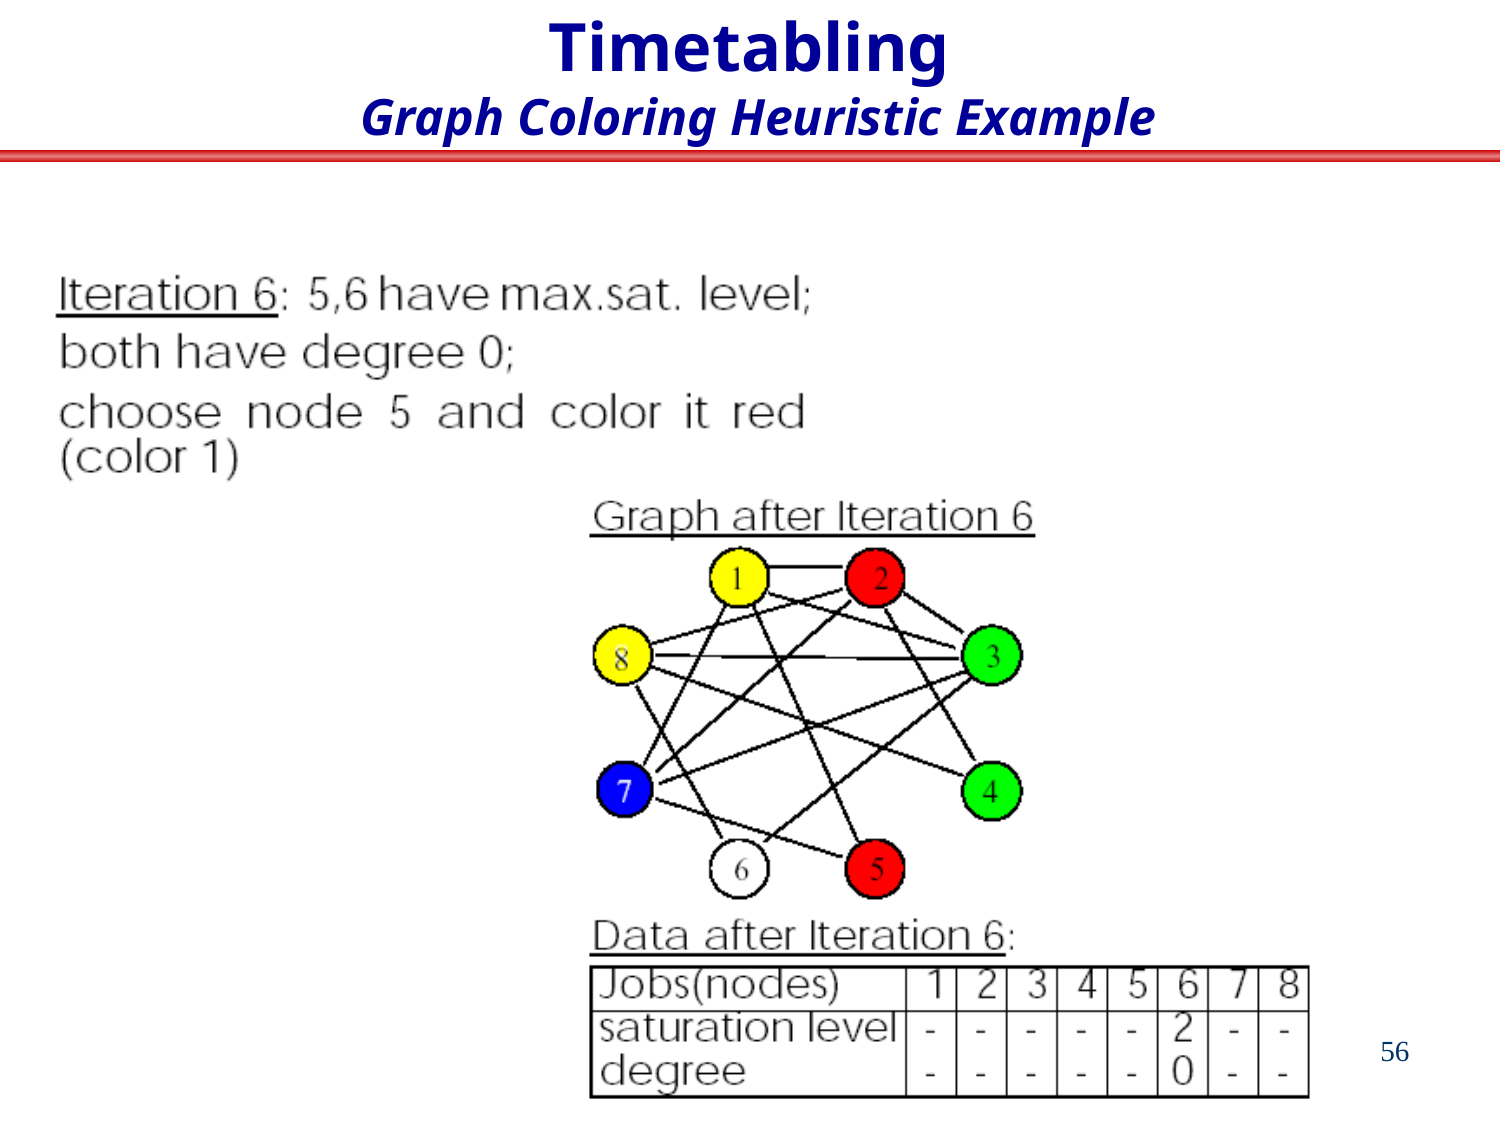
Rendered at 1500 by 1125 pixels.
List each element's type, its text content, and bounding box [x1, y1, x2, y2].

text_box Timetabling Graph Coloring Heuristic Example [37, 0, 1479, 153]
slide_number 56 [1332, 1024, 1425, 1103]
picture [37, 262, 1329, 1125]
